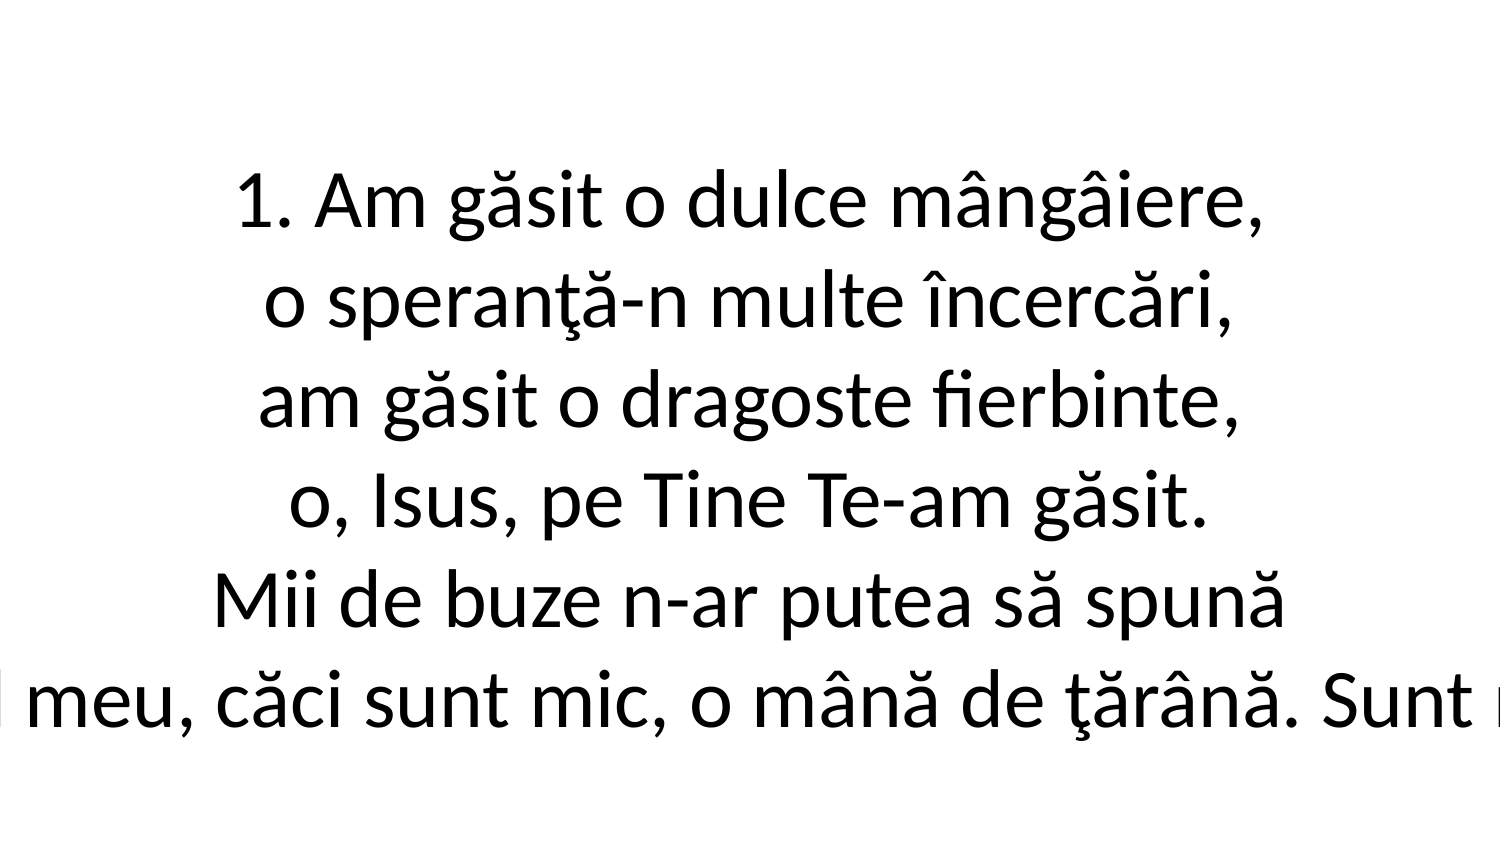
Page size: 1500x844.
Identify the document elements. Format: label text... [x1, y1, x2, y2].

text_box 1. Am găsit o dulce mângâiere, o speranţă-n multe încercări, am găsit o dragoste fierbinte, o, Isus, pe Tine Te-am găsit. Mii de buze n-ar putea să spună ce-am găsit în Tine, Domnul meu, căci sunt mic, o mână de ţărână. Sunt nimic, dar sunt în harul Tău. [0, 92, 1500, 752]
